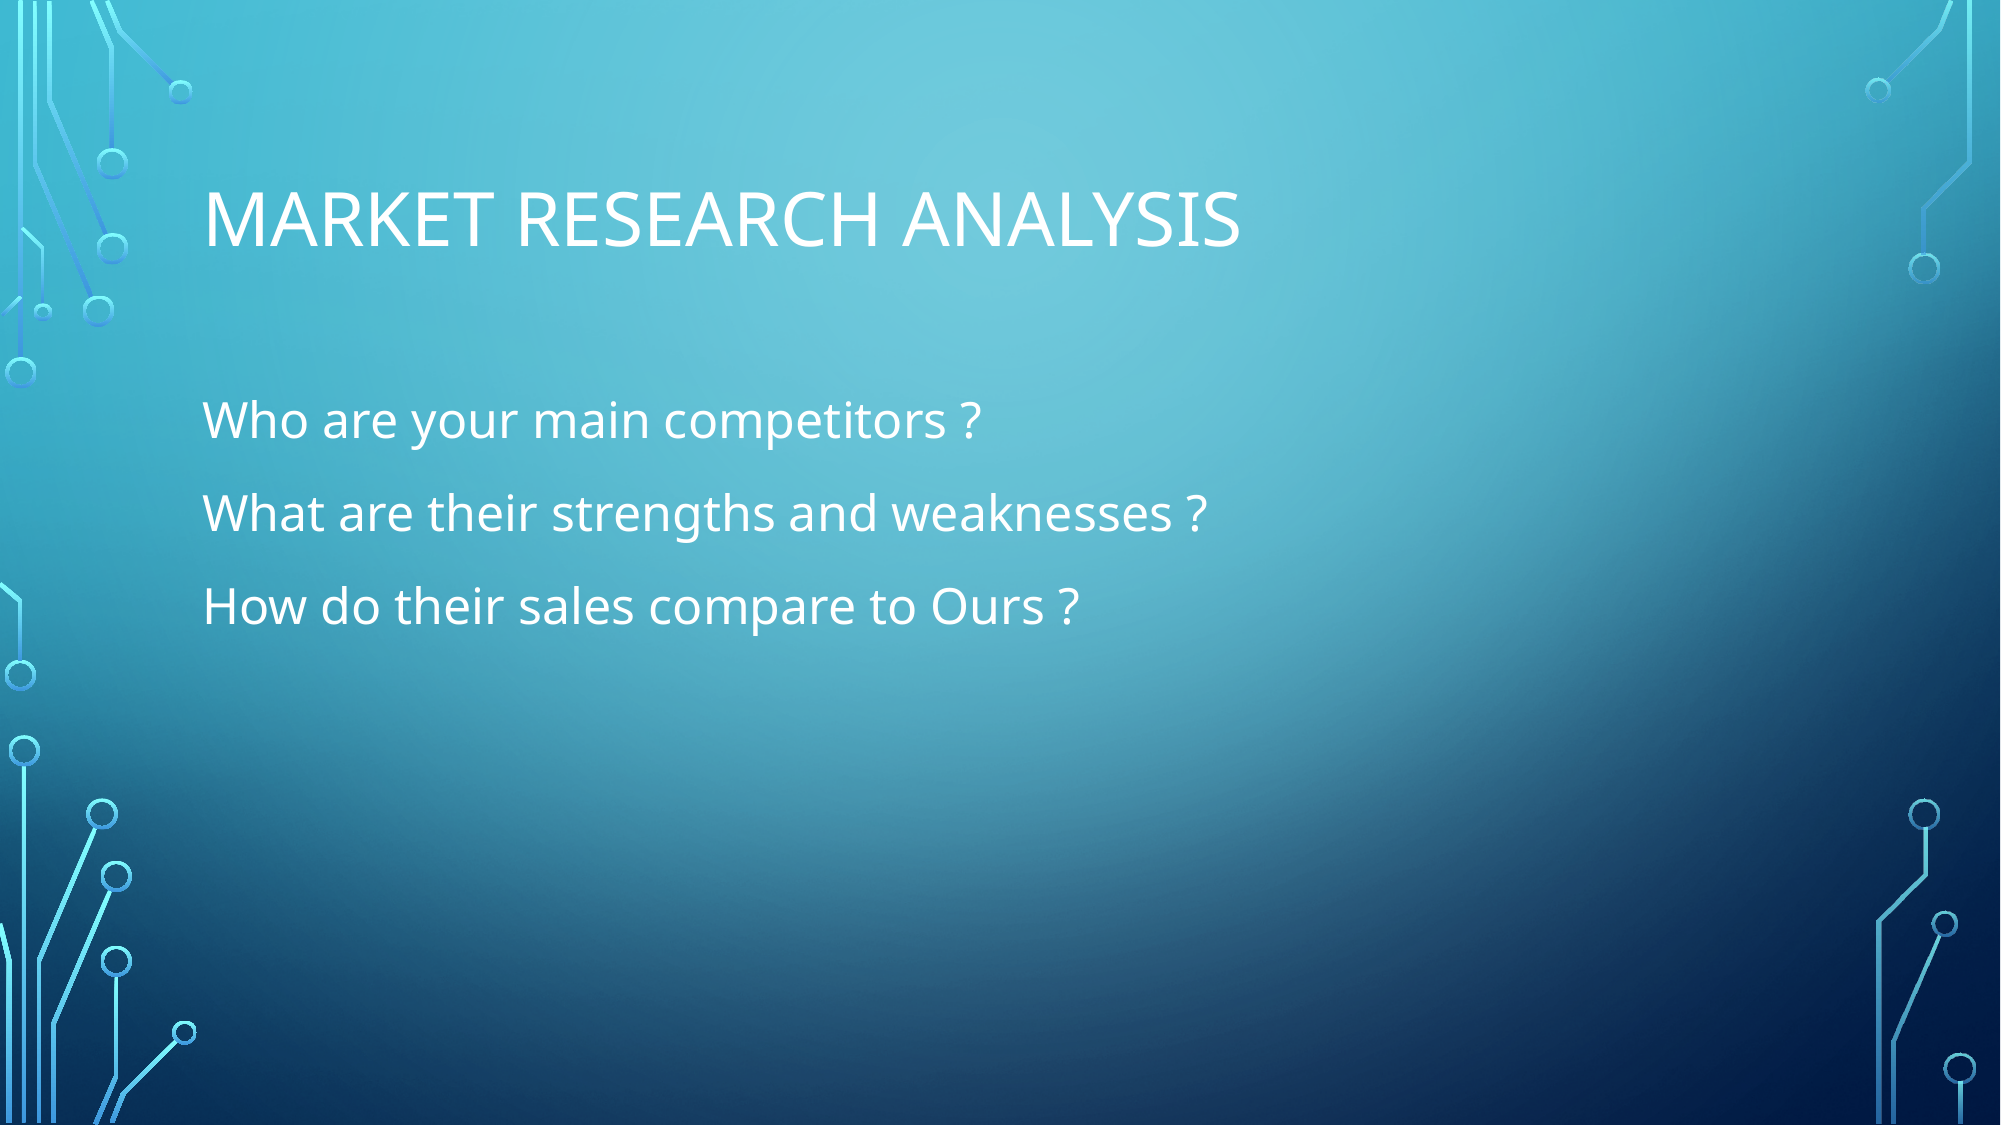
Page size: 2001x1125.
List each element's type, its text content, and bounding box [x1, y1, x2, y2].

title Market Research Analysis [187, 101, 1813, 344]
list Who are your main competitors ? What are their strengths and weaknesses ? How do their sales compare to Ours ? [187, 369, 1813, 950]
